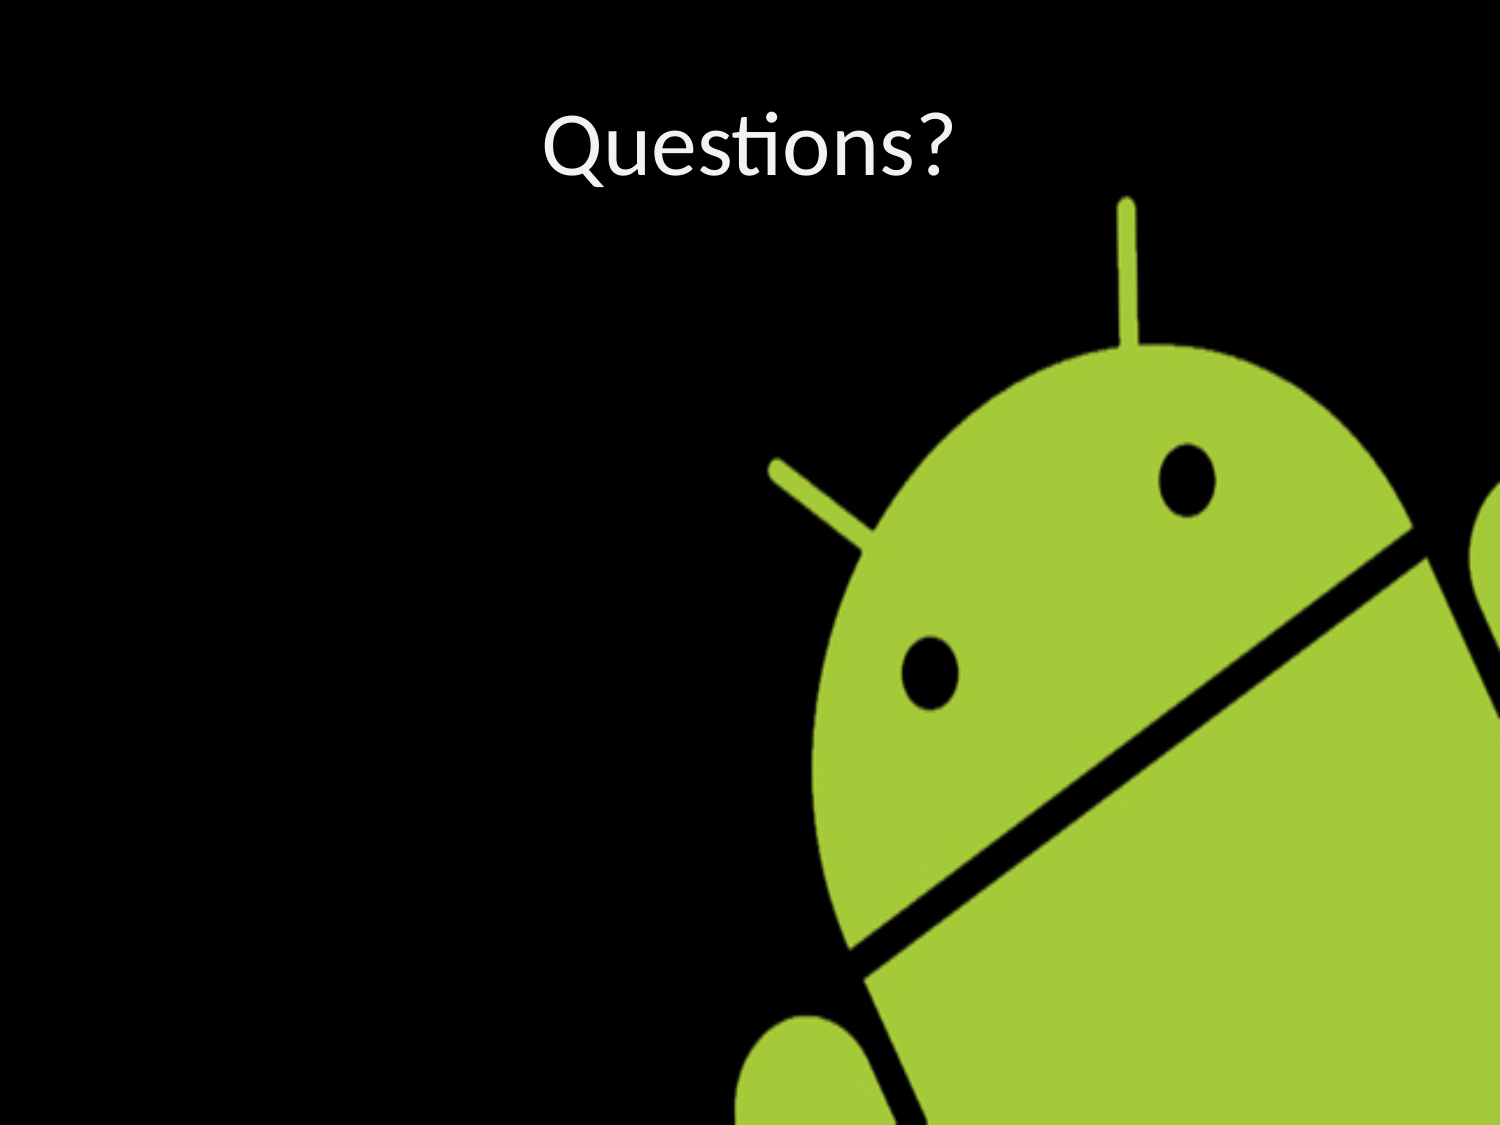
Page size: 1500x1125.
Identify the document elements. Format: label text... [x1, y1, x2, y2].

title Questions? [75, 45, 1425, 233]
picture [0, 0, 1500, 1125]
